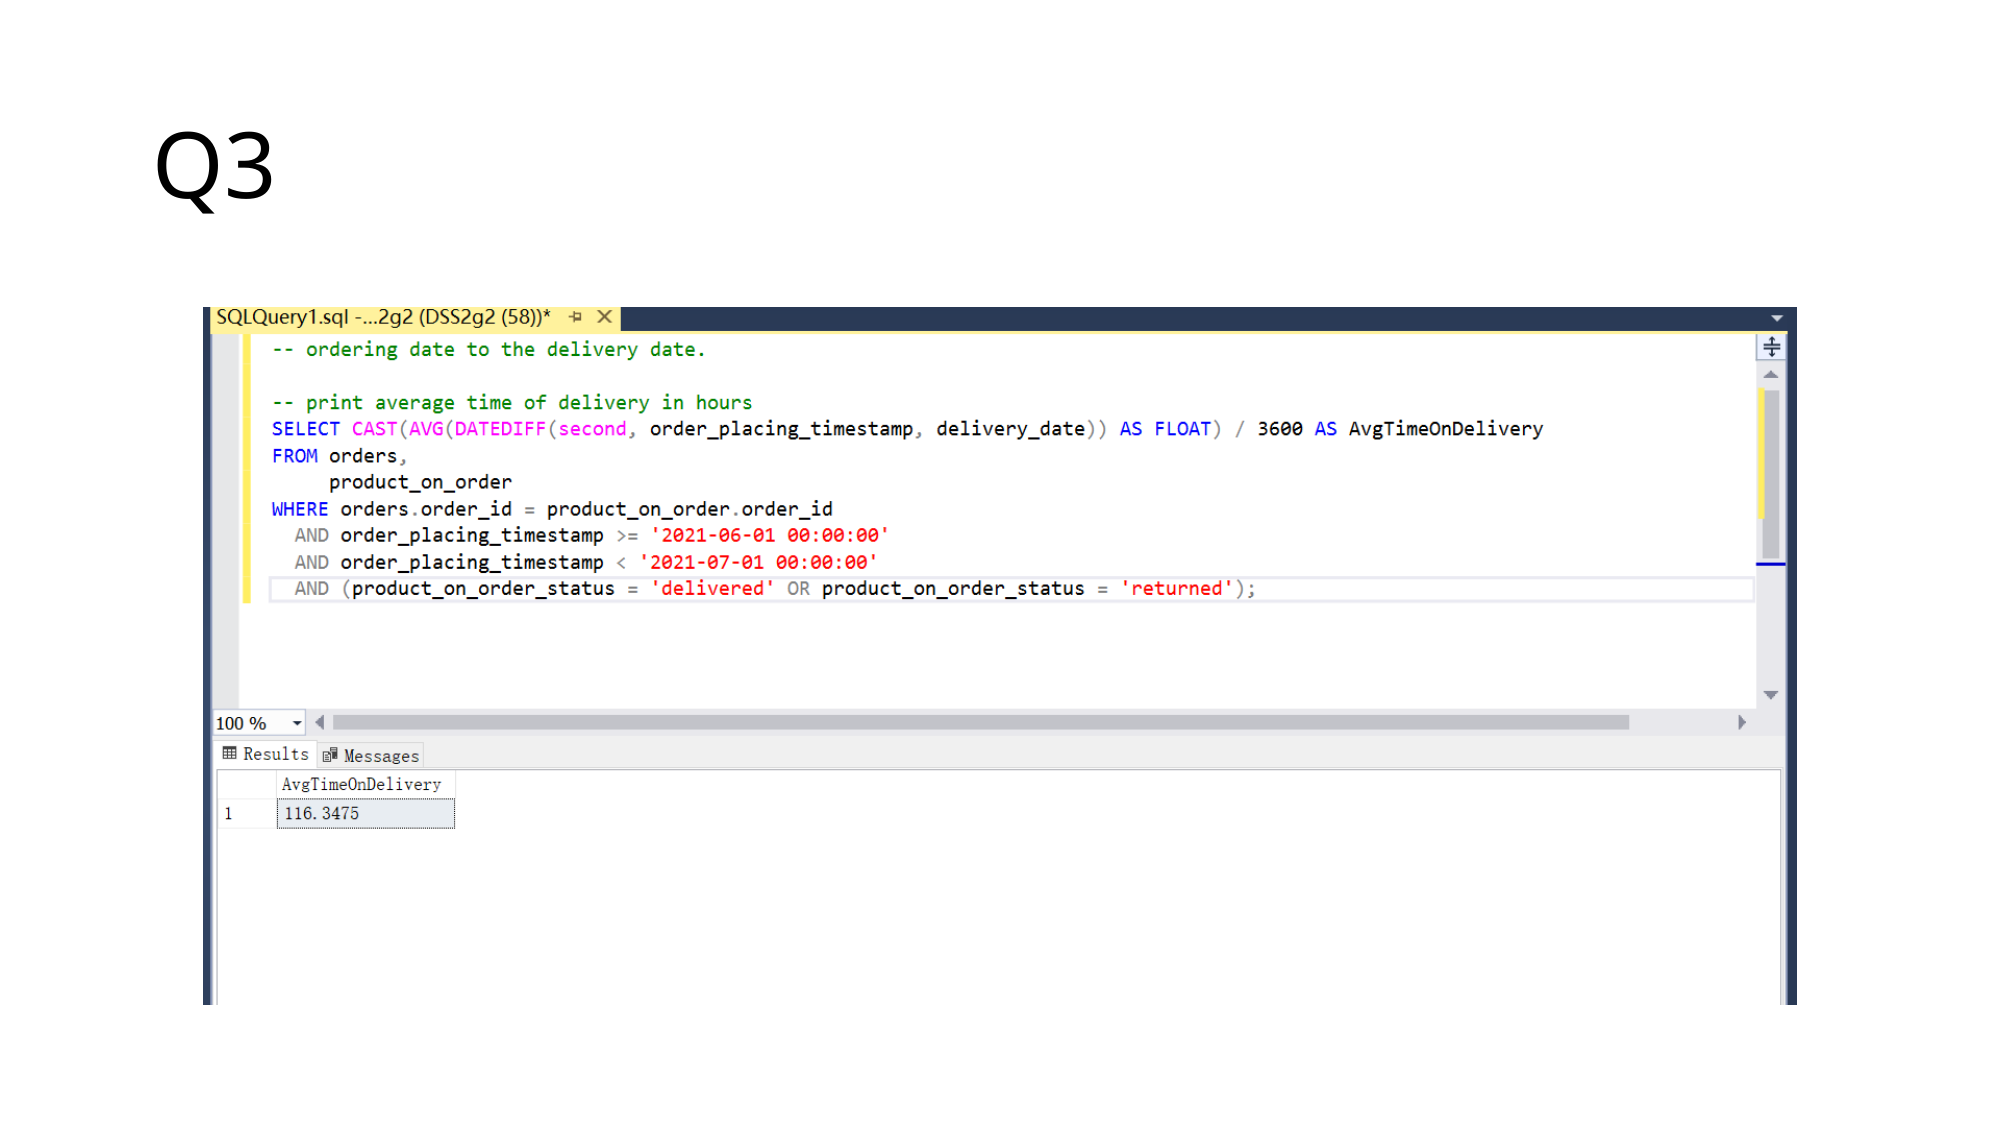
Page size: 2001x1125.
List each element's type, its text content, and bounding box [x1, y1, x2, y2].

title Q3 [137, 59, 1863, 278]
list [203, 307, 1797, 1005]
